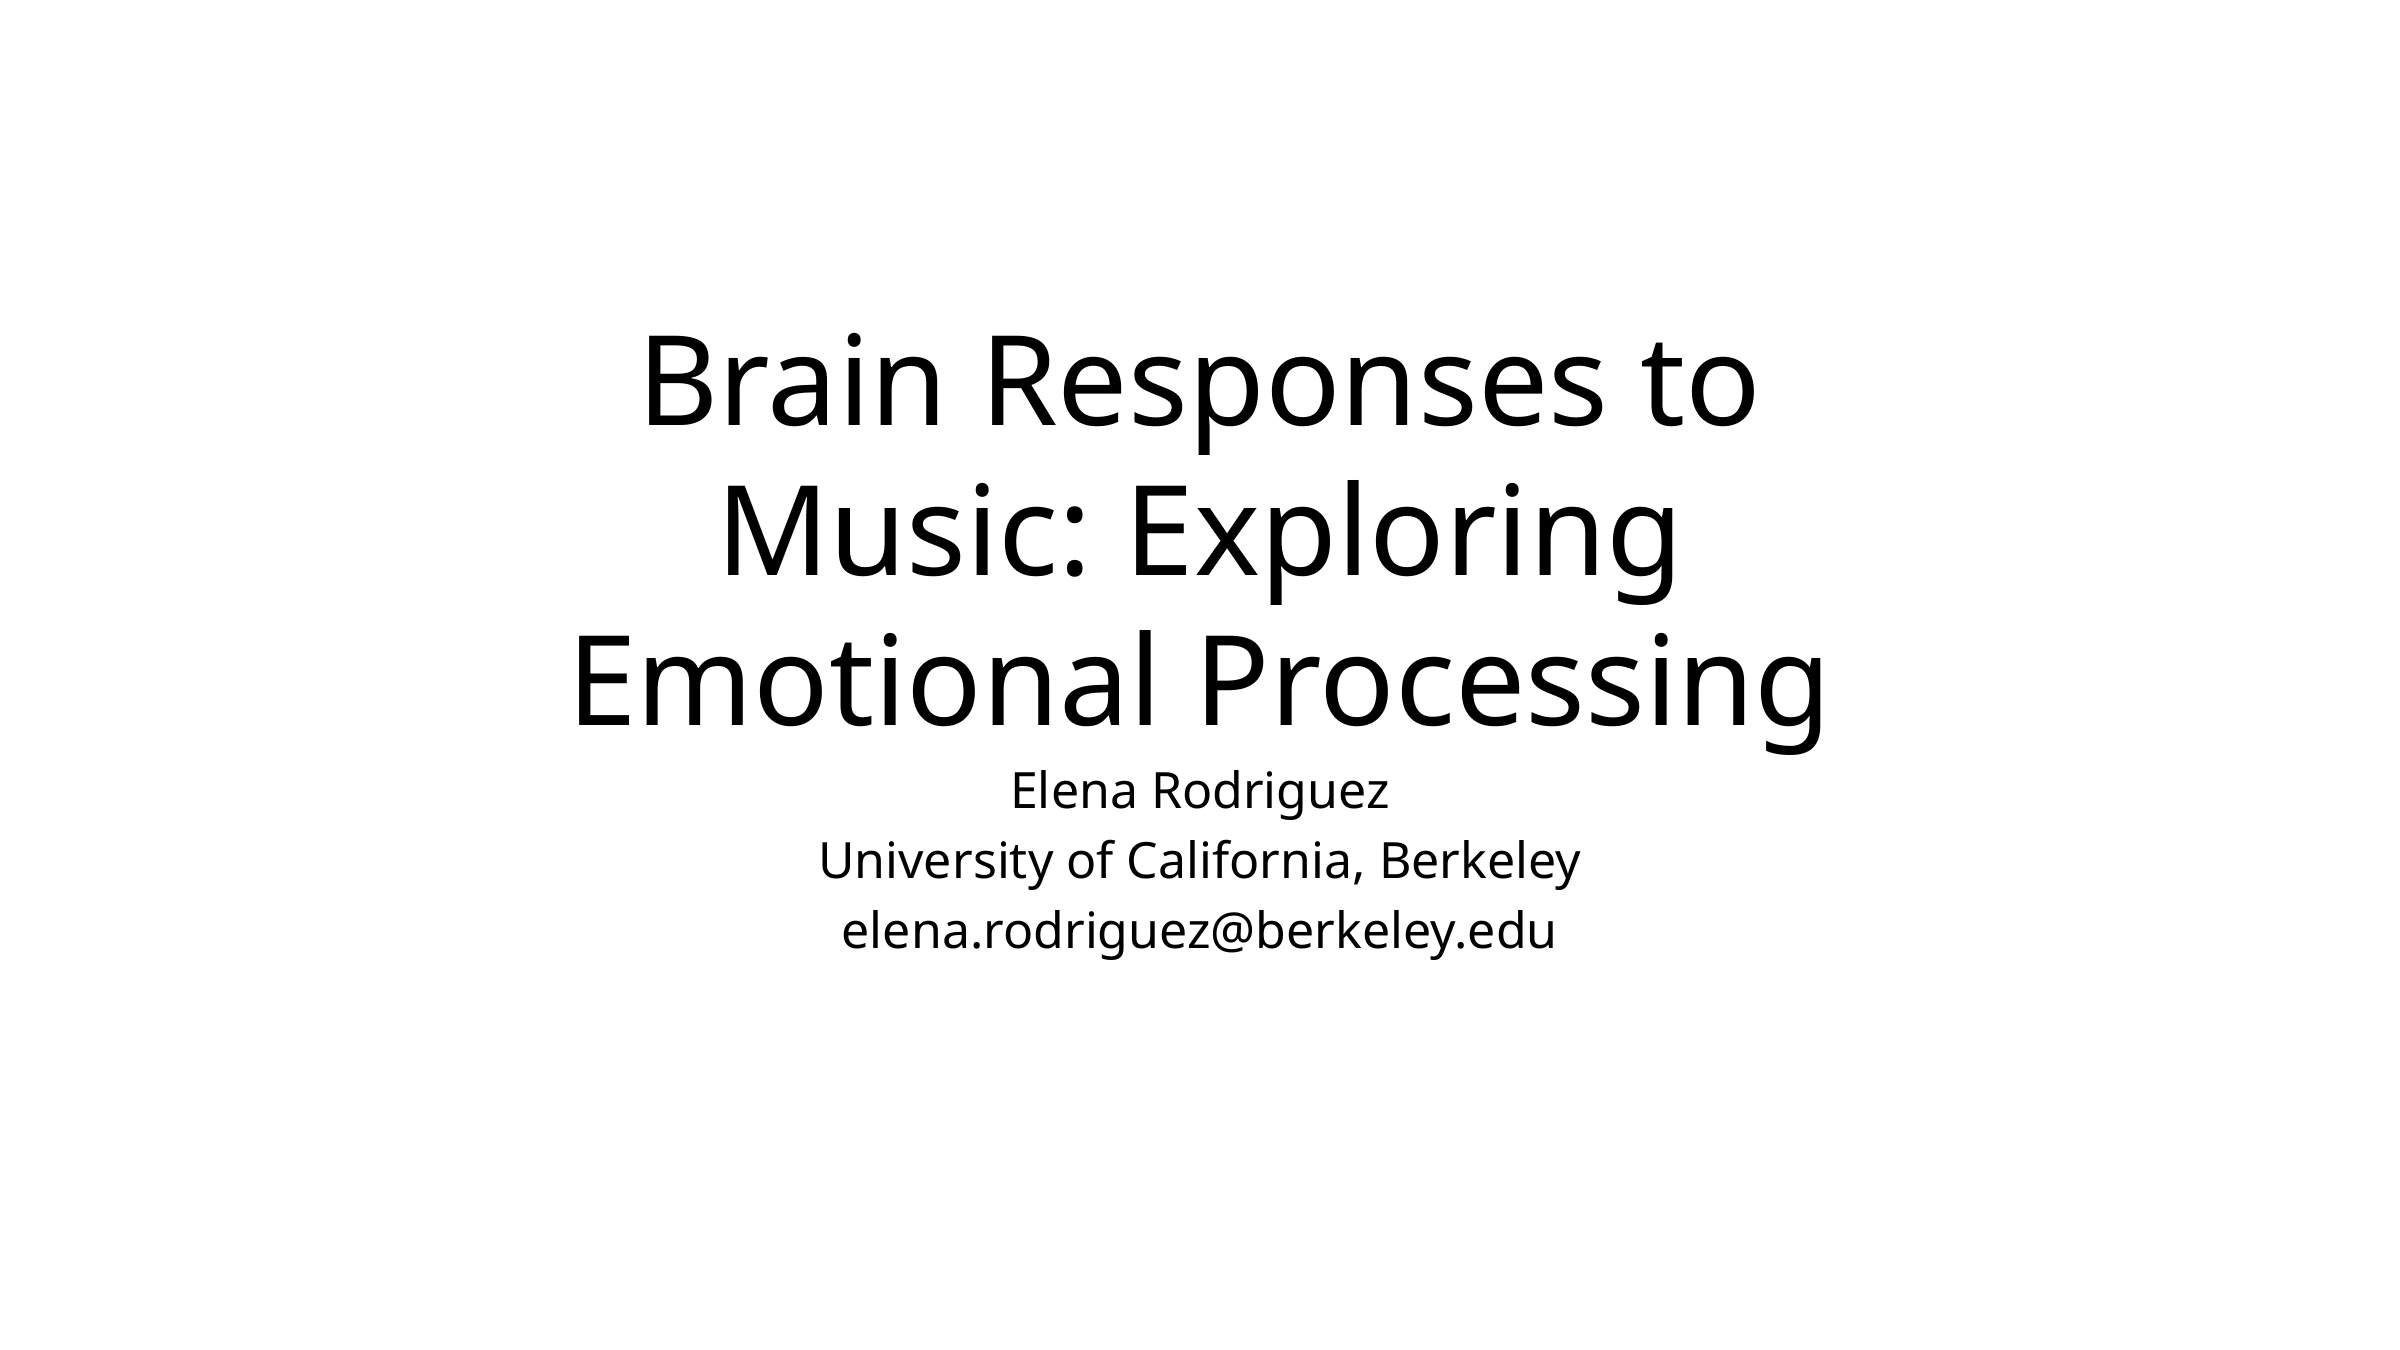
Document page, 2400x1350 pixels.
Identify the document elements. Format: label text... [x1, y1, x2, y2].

title Brain Responses to Music: Exploring Emotional Processing [450, 329, 1950, 721]
subtitle Elena Rodriguez University of California, Berkeley elena.rodriguez@berkeley.edu [450, 750, 1950, 1023]
